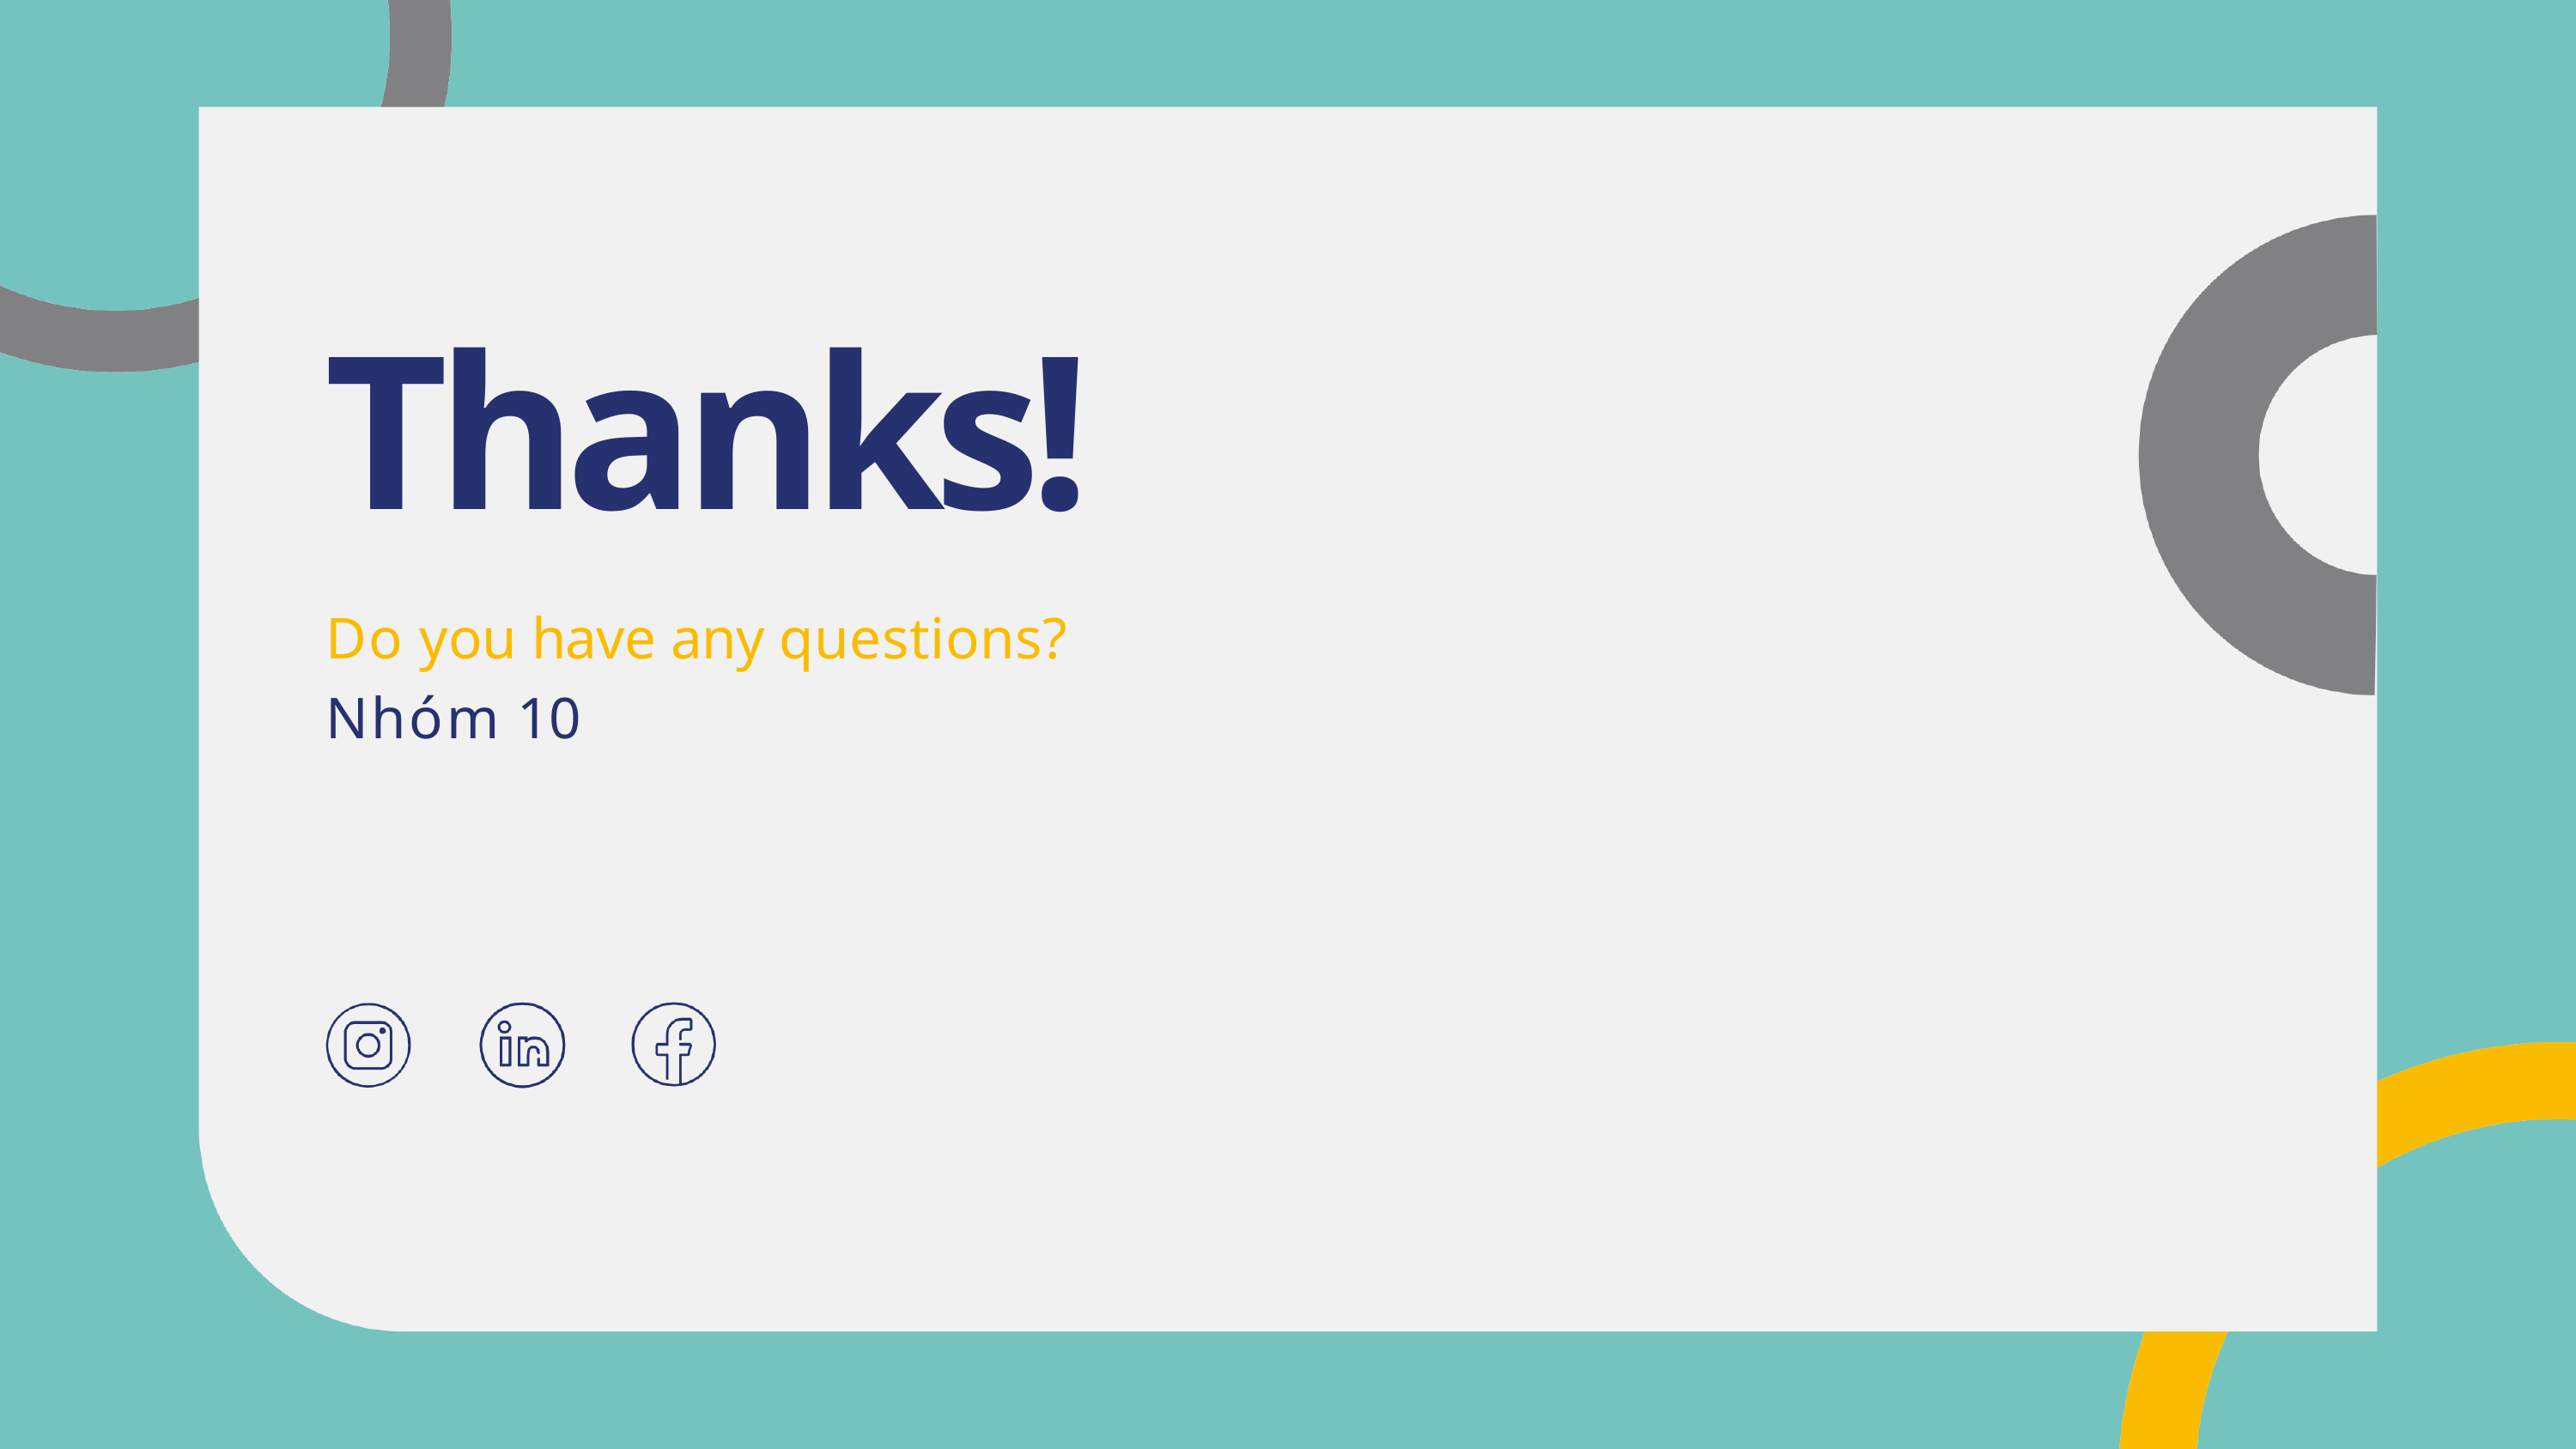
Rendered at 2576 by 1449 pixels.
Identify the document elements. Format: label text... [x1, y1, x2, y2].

picture [0, 0, 2576, 1449]
title Thanks! Do you have any questions? Nhóm 10 [323, 294, 1198, 750]
